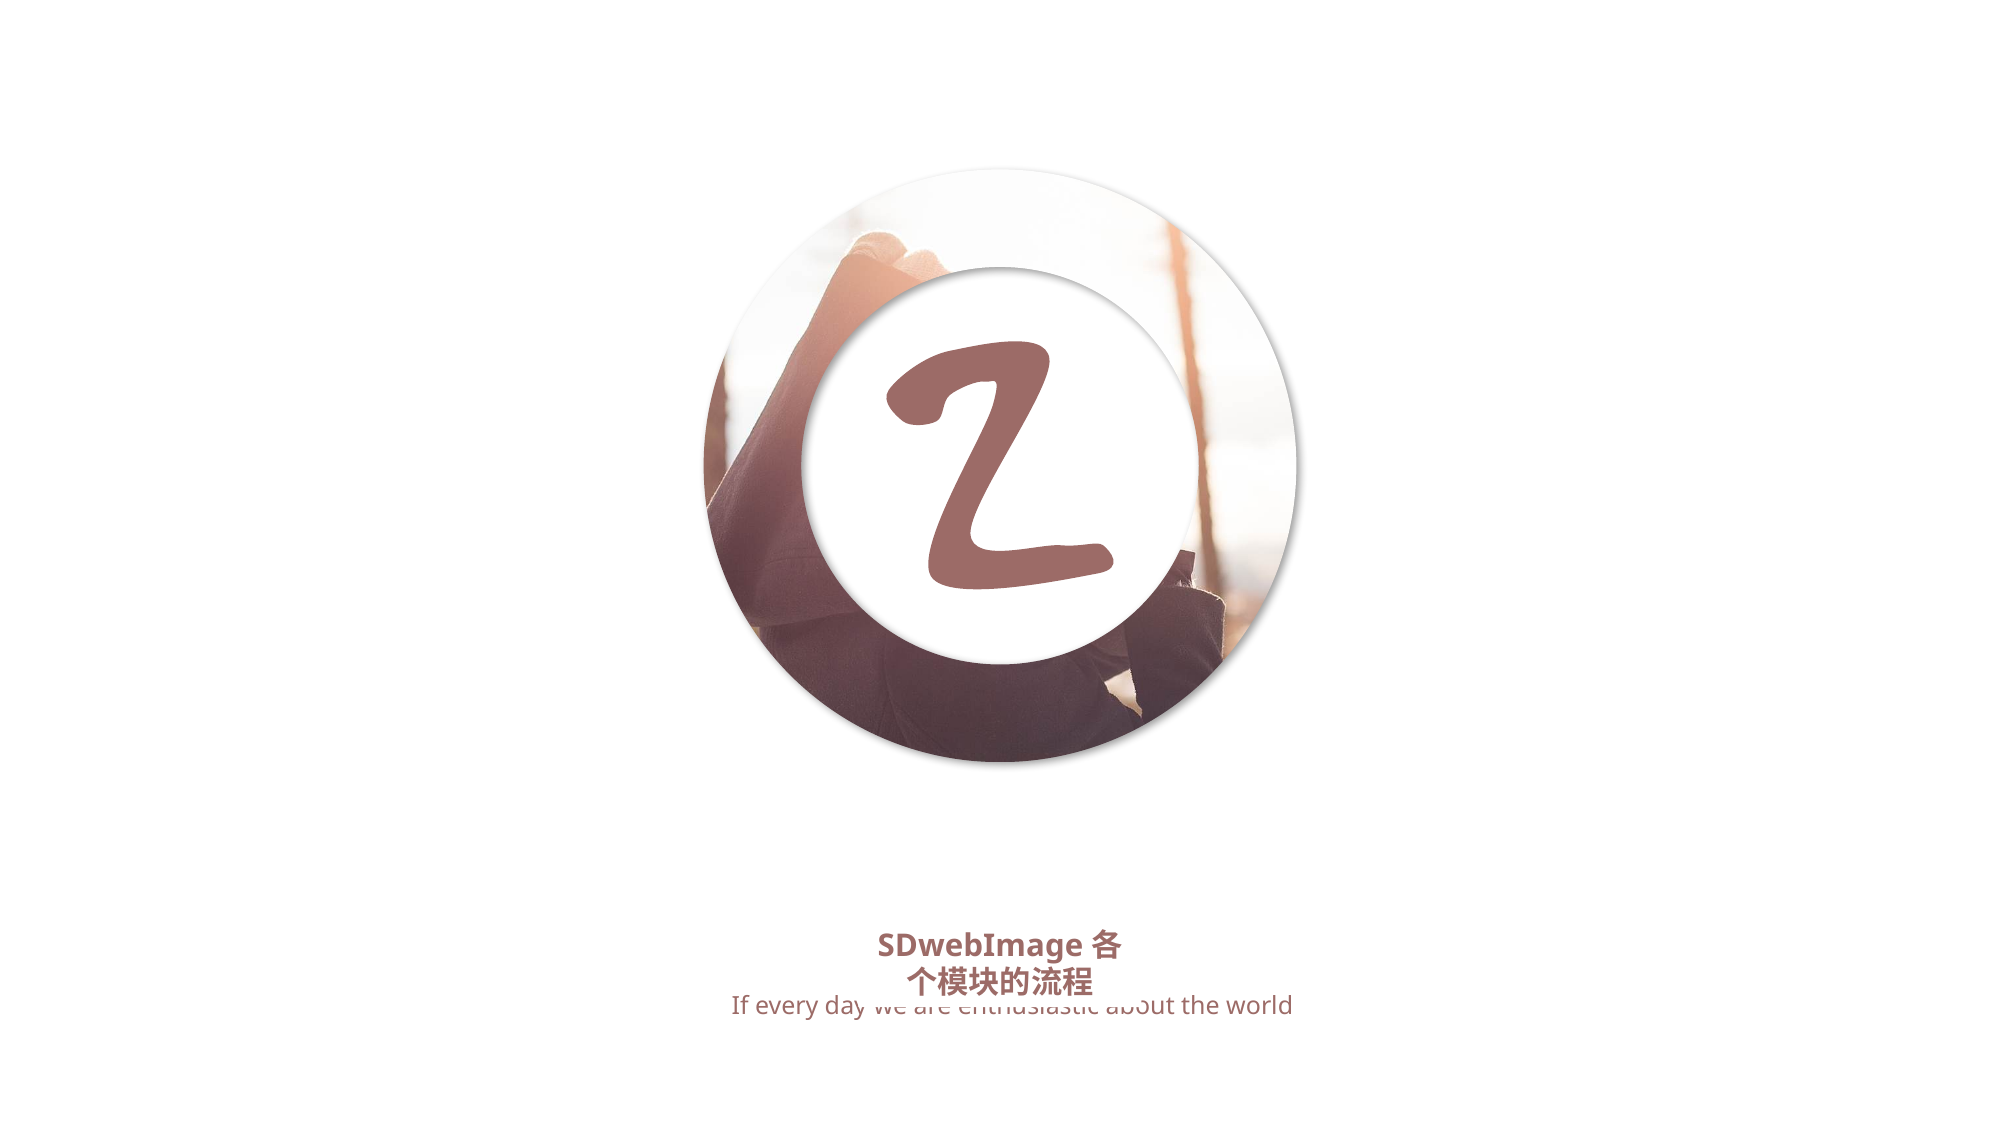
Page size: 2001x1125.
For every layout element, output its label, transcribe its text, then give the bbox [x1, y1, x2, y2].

text_box SDwebImage各个模块的流程 [858, 917, 1142, 1008]
picture [703, 169, 1297, 763]
text_box If every day we are enthusiastic about the world [716, 982, 1324, 1027]
